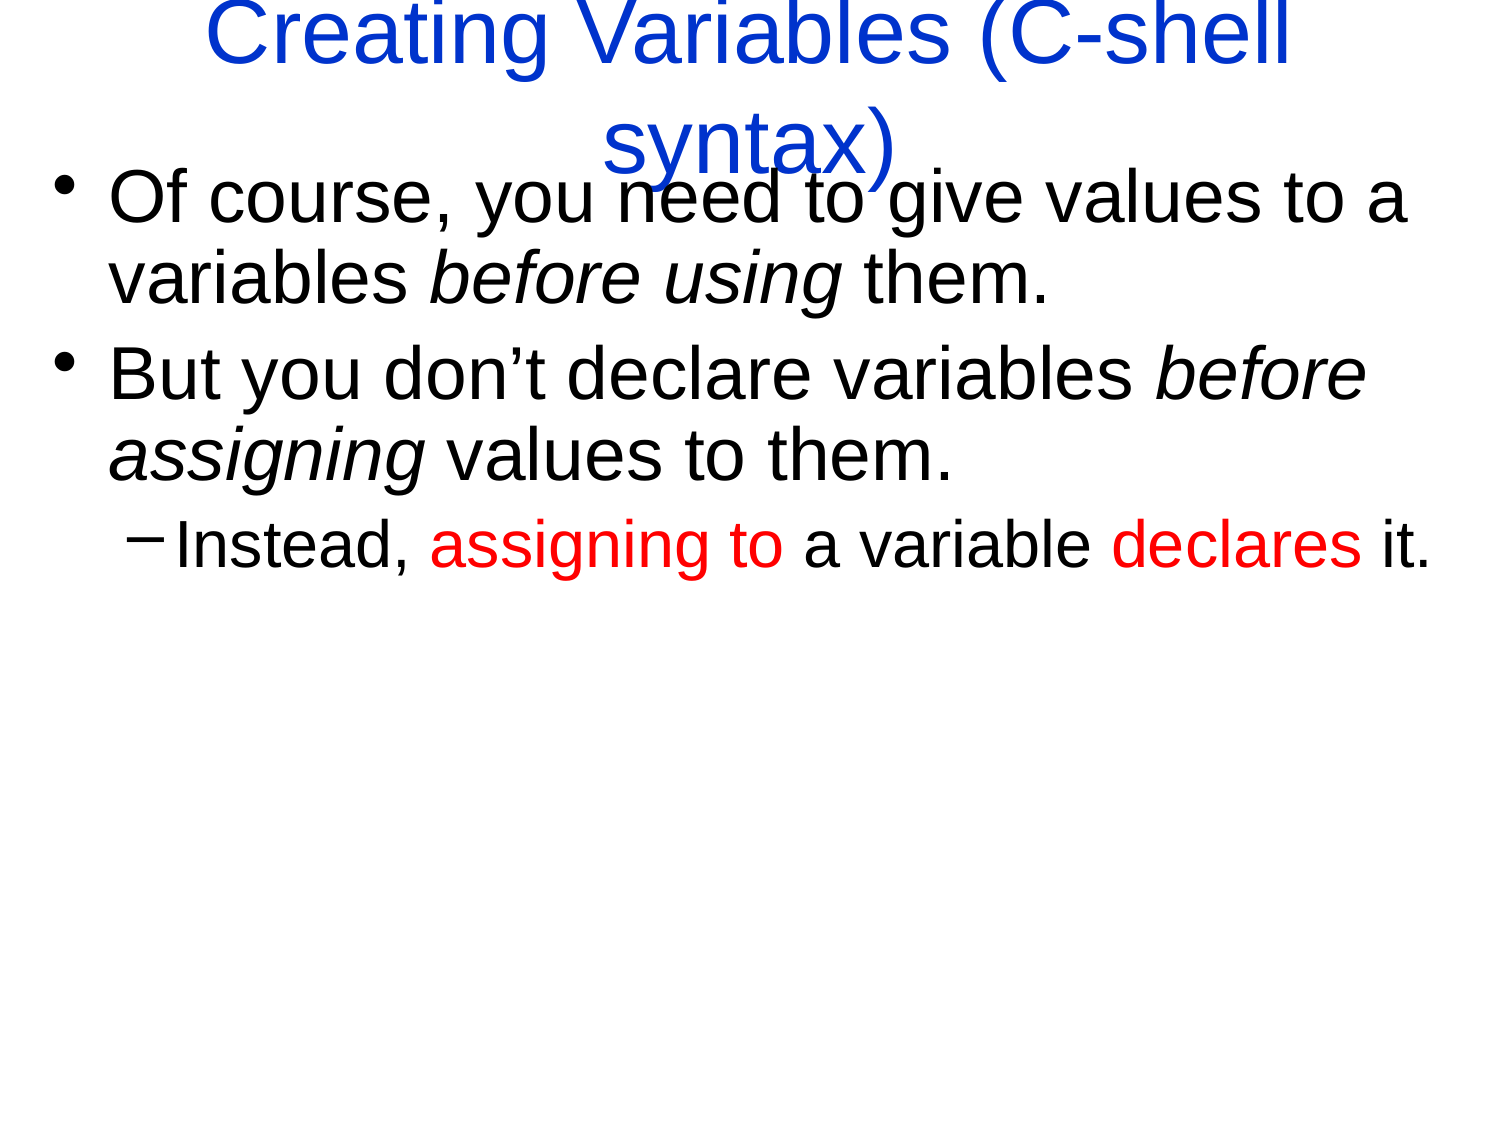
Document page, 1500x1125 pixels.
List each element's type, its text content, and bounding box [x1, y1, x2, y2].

title Creating Variables (C-shell syntax) [75, 7, 1425, 150]
list Of course, you need to give values to a variables before using them. But you don’t declare variables before assigning values to them. Instead, assigning to a variable declares it. [37, 150, 1463, 1101]
